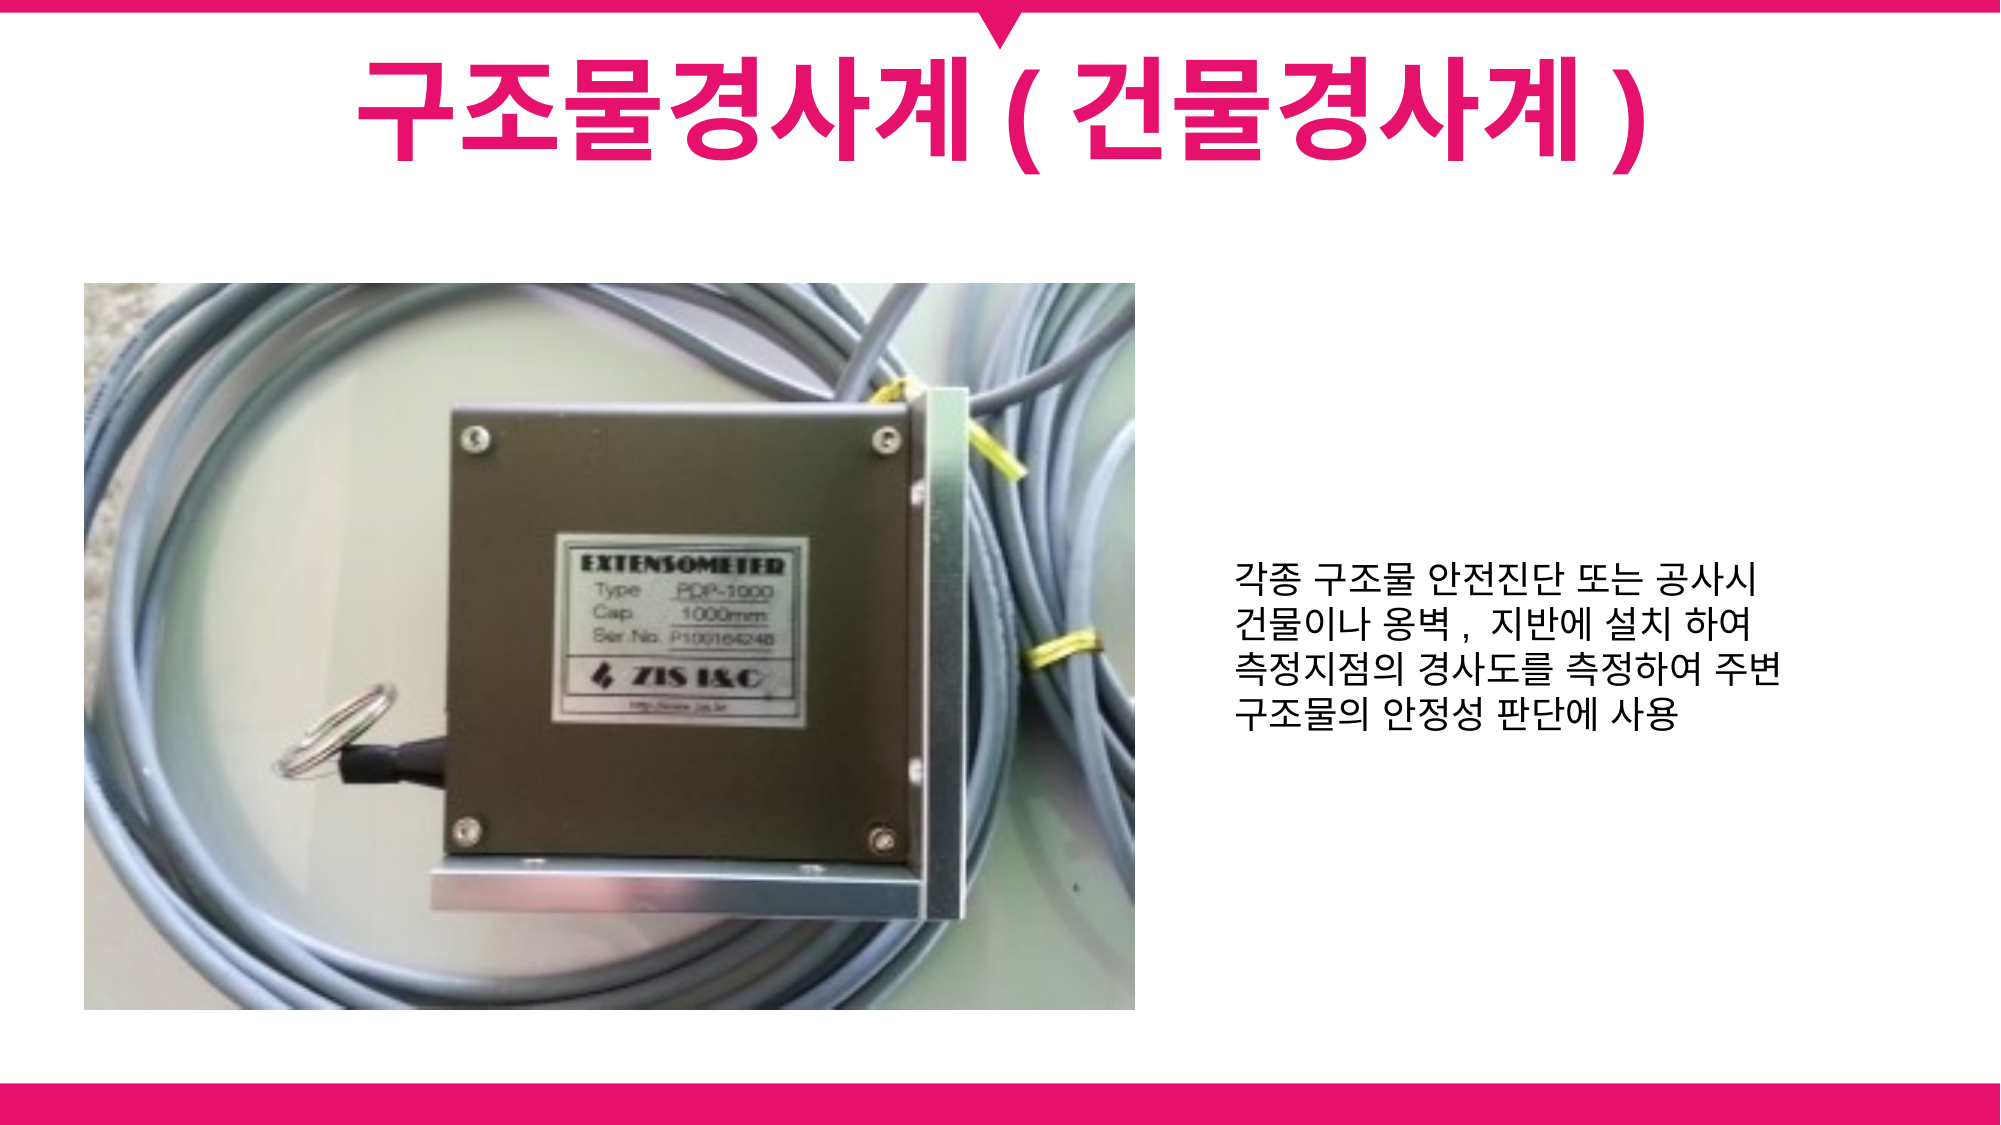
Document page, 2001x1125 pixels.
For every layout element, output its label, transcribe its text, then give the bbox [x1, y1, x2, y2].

text_box 각종 구조물 안전진단 또는 공사시 건물이나 옹벽, 지반에 설치 하여 측정지점의 경사도를 측정하여 주변 구조물의 안정성 판단에 사용 [1219, 548, 1897, 744]
picture [84, 283, 1135, 1010]
text_box 구조물경사계(건물경사계) [53, 55, 1952, 175]
